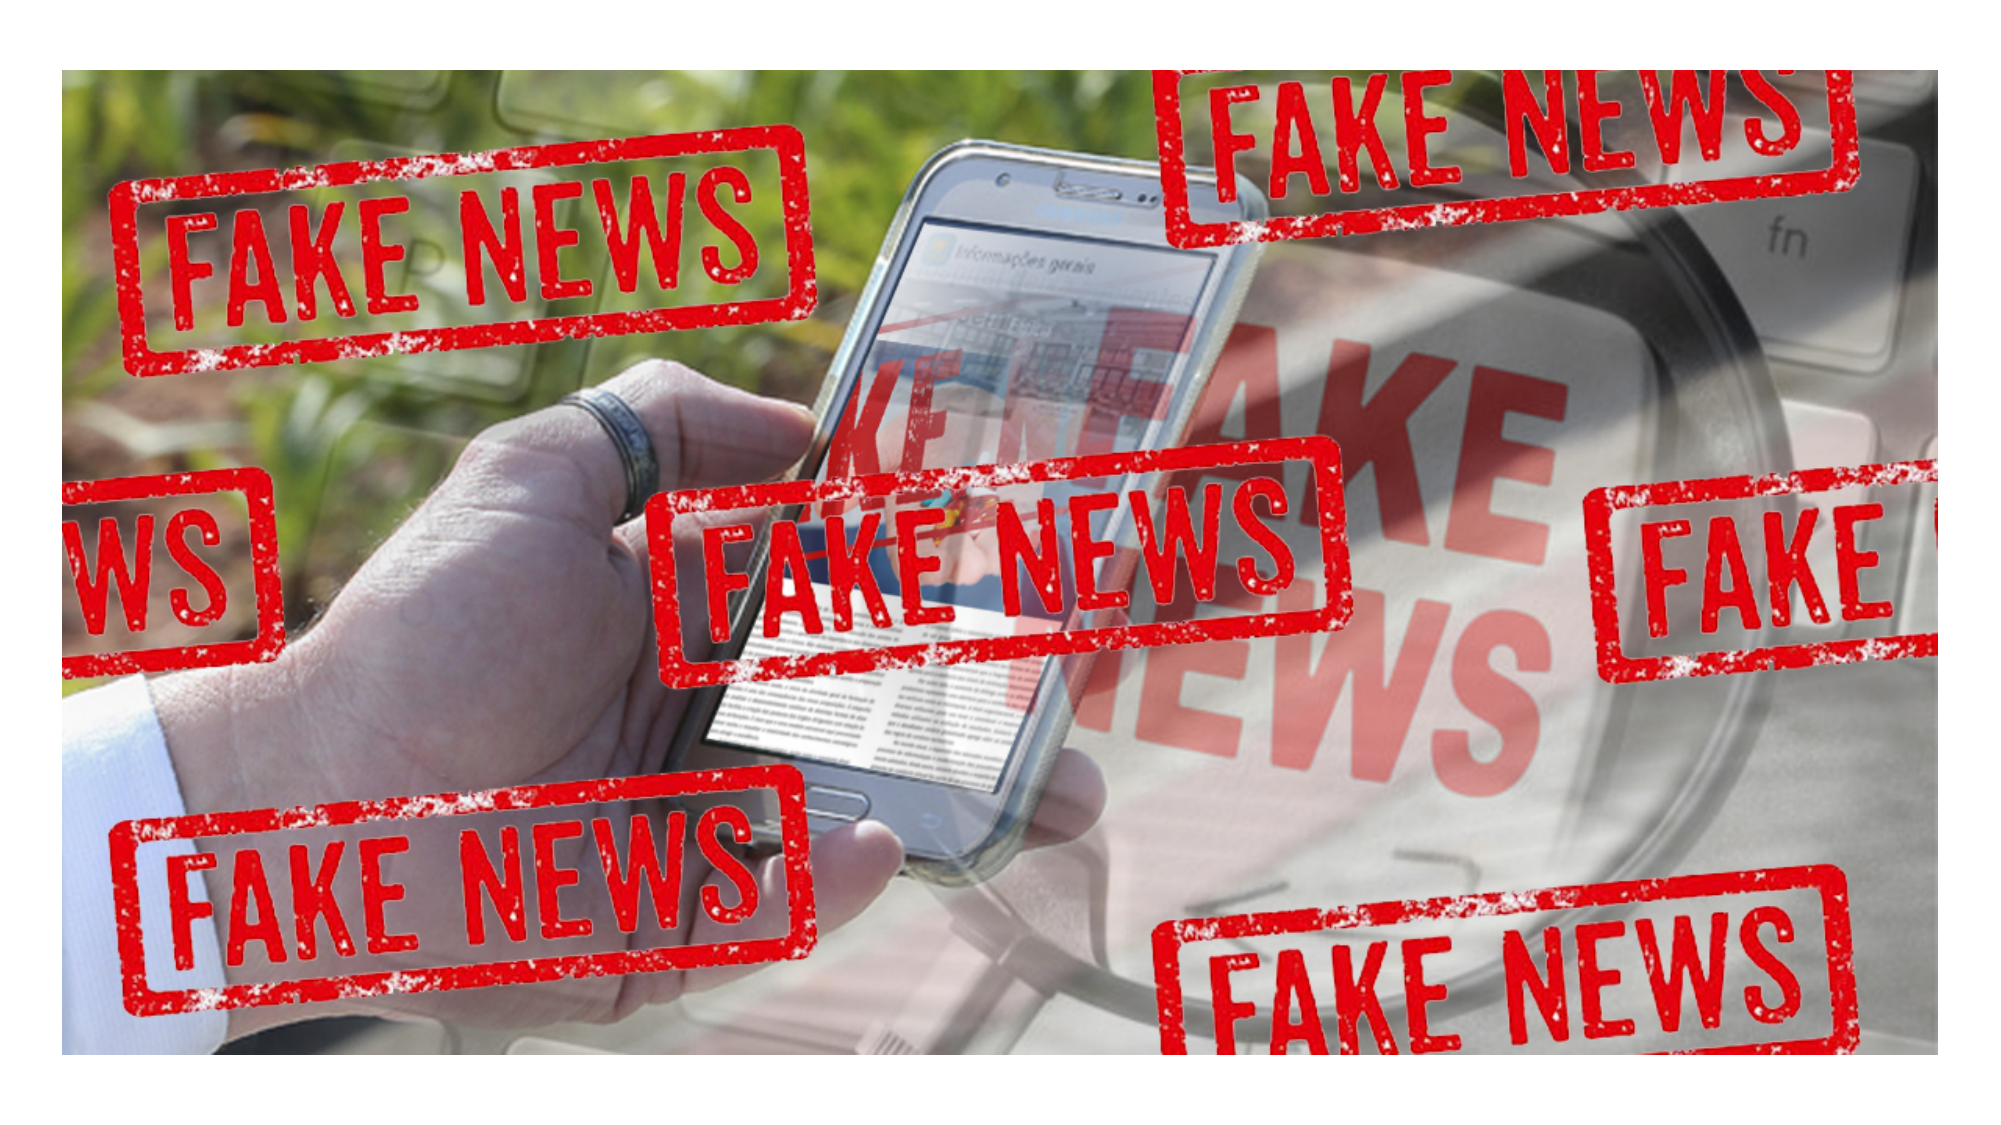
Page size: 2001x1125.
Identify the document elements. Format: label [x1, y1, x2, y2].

picture [62, 70, 1938, 1055]
